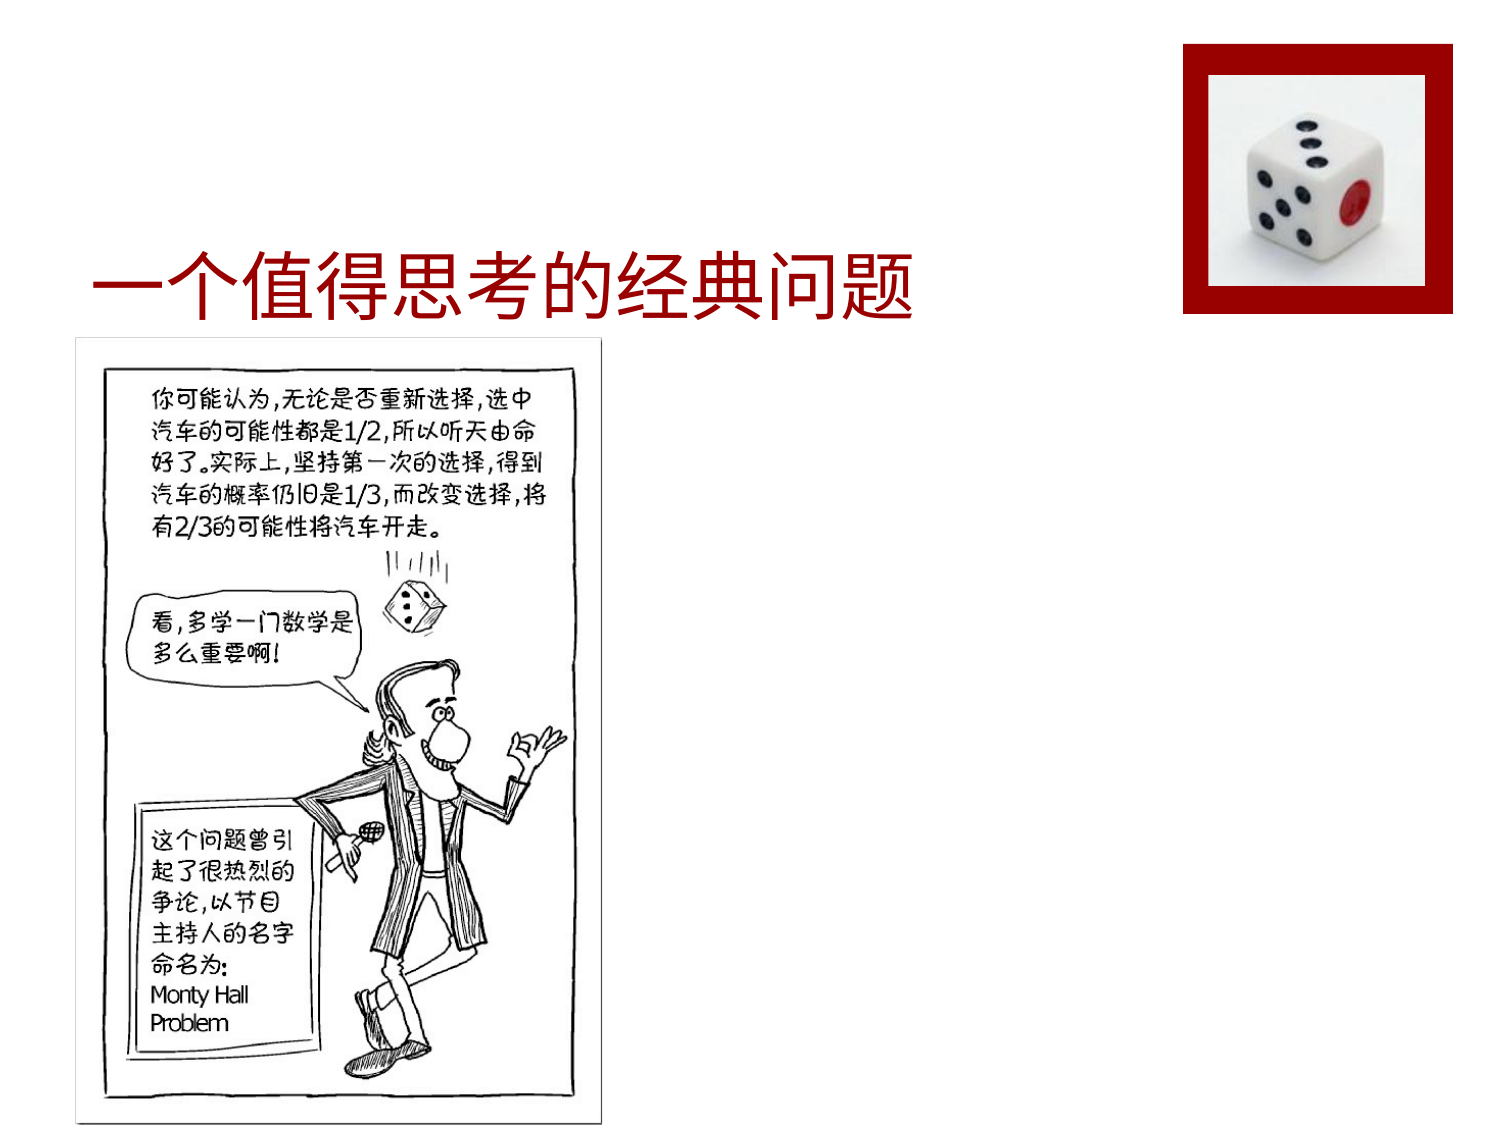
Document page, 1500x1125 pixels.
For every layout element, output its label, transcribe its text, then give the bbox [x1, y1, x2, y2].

title 一个值得思考的经典问题 [75, 149, 1143, 338]
picture [74, 336, 603, 1125]
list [1207, 74, 1426, 286]
